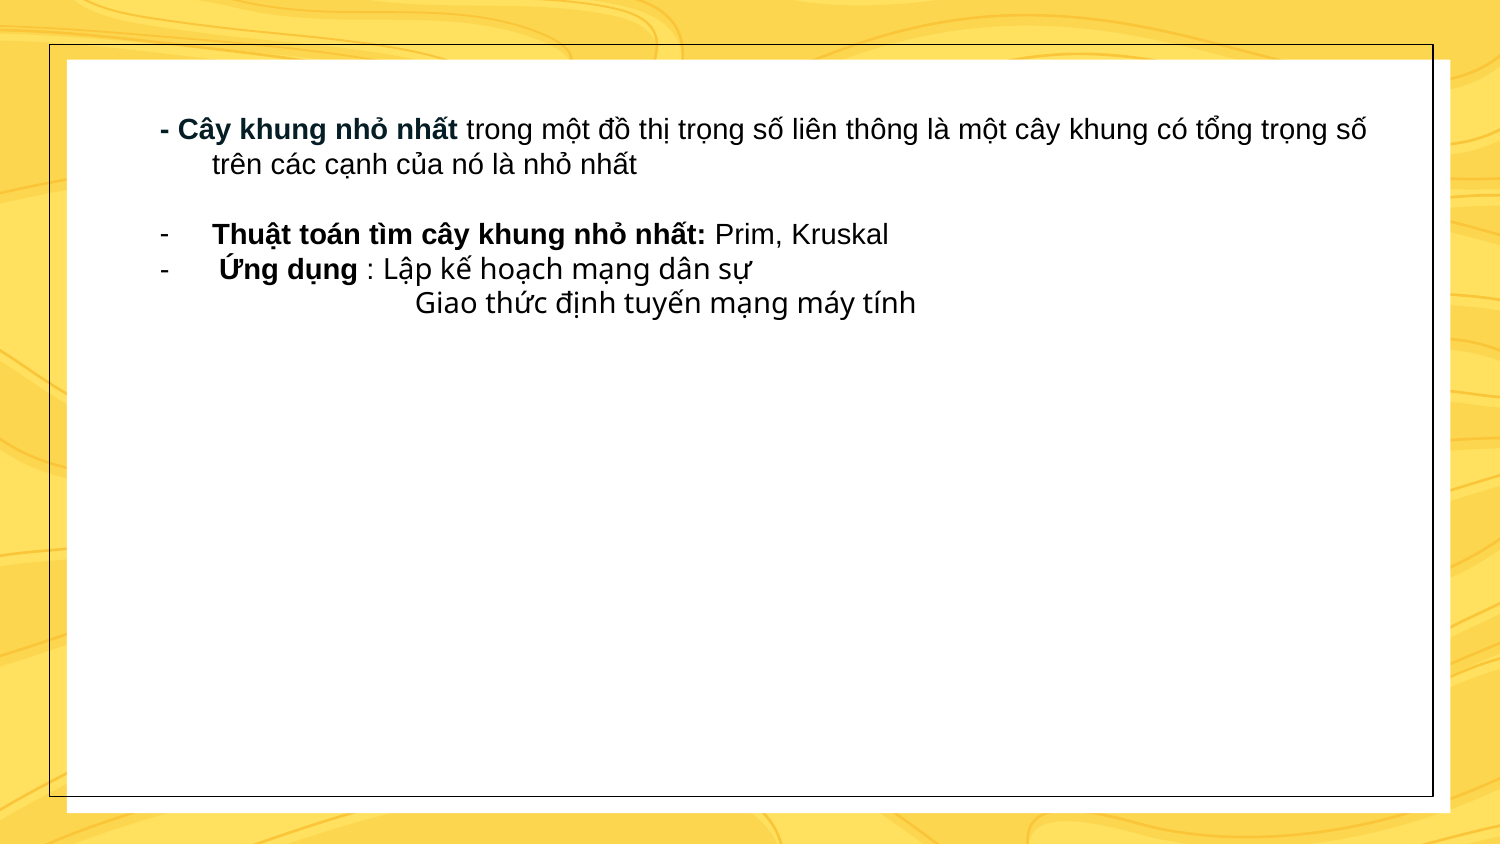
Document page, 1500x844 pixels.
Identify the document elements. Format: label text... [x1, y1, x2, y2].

subtitle - Cây khung nhỏ nhất trong một đồ thị trọng số liên thông là một cây khung có tổng trọng số trên các cạnh của nó là nhỏ nhất Thuật toán tìm cây khung nhỏ nhất: Prim, Kruskal - Ứng dụng : Lập kế hoạch mạng dân sự Giao thức định tuyến mạng máy tính [122, 95, 1391, 784]
